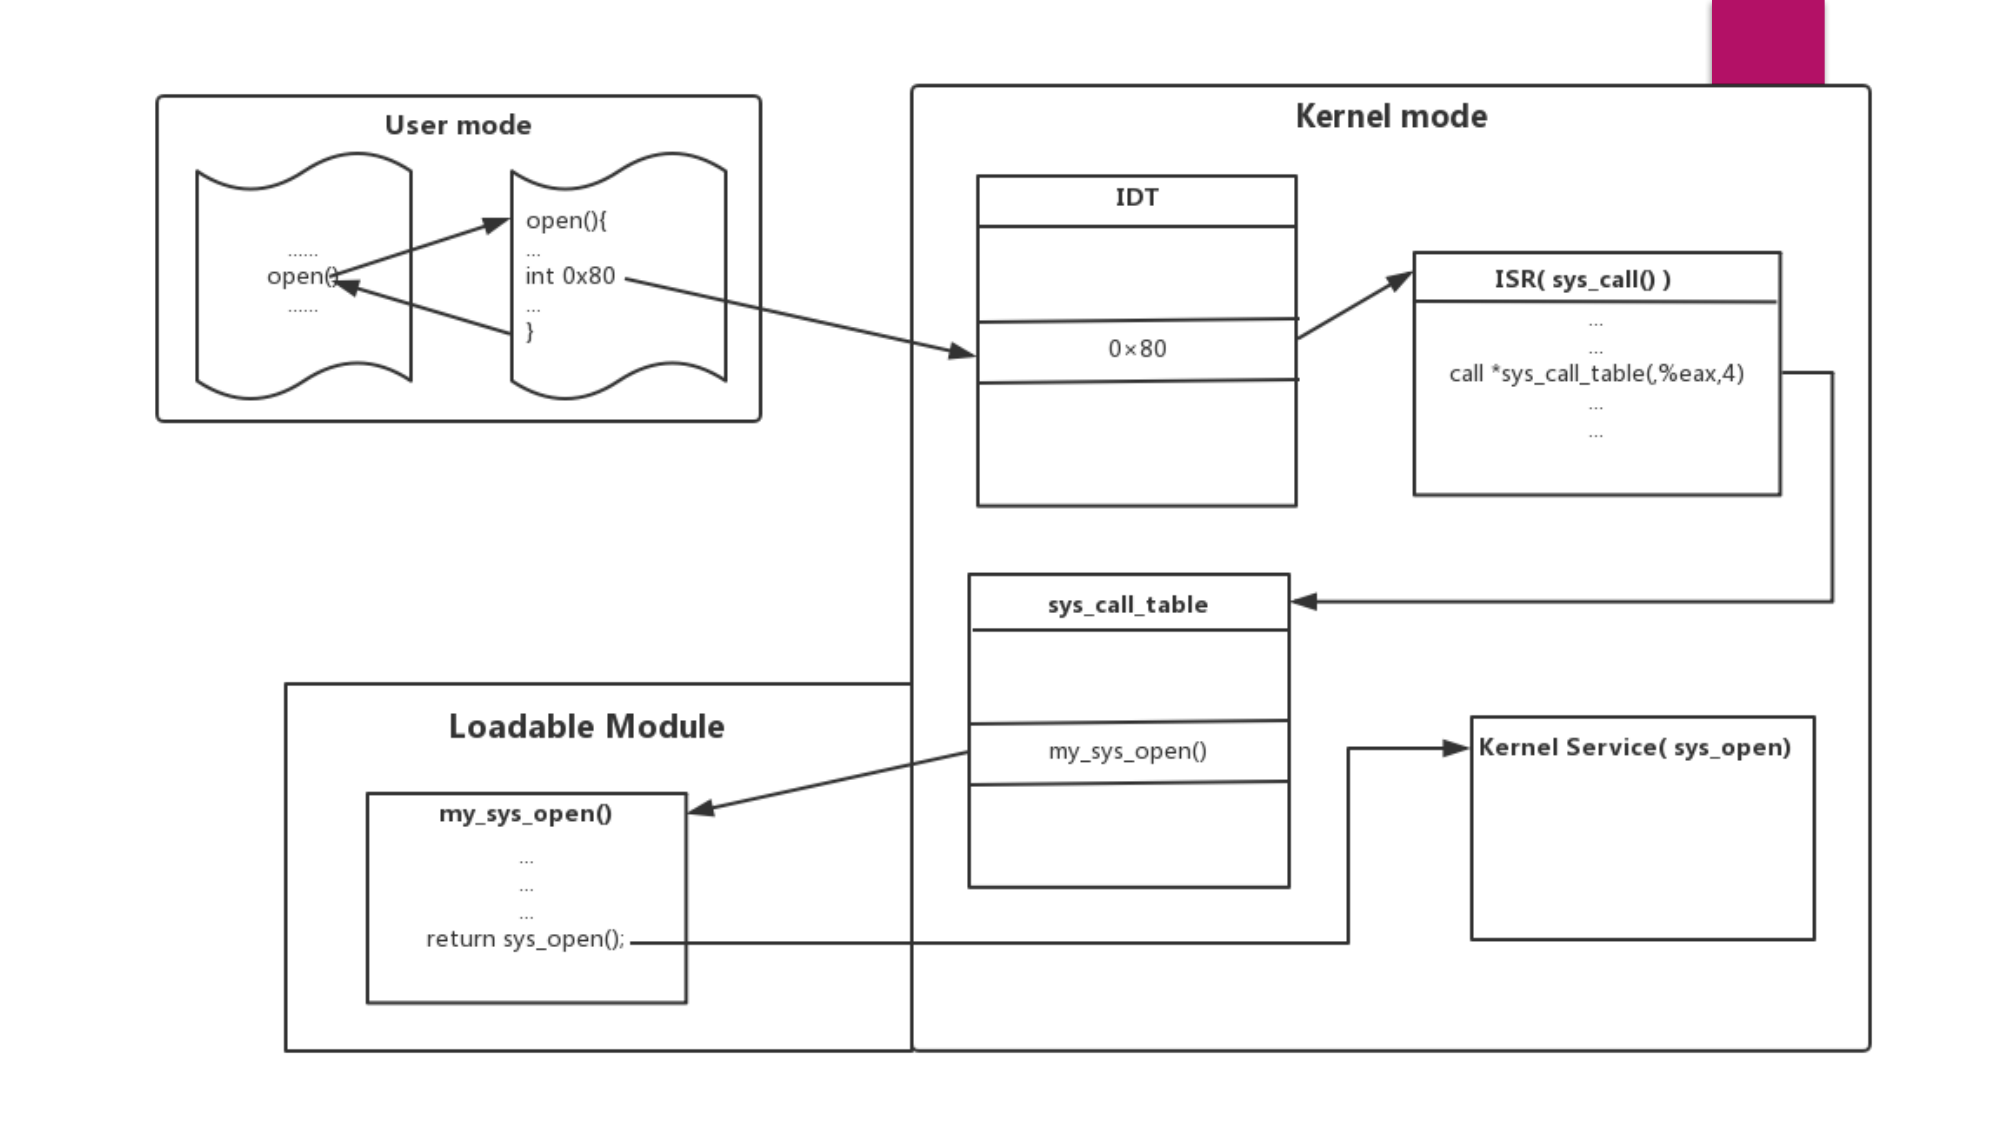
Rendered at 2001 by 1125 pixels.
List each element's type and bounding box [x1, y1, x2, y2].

list [74, 0, 1926, 1108]
